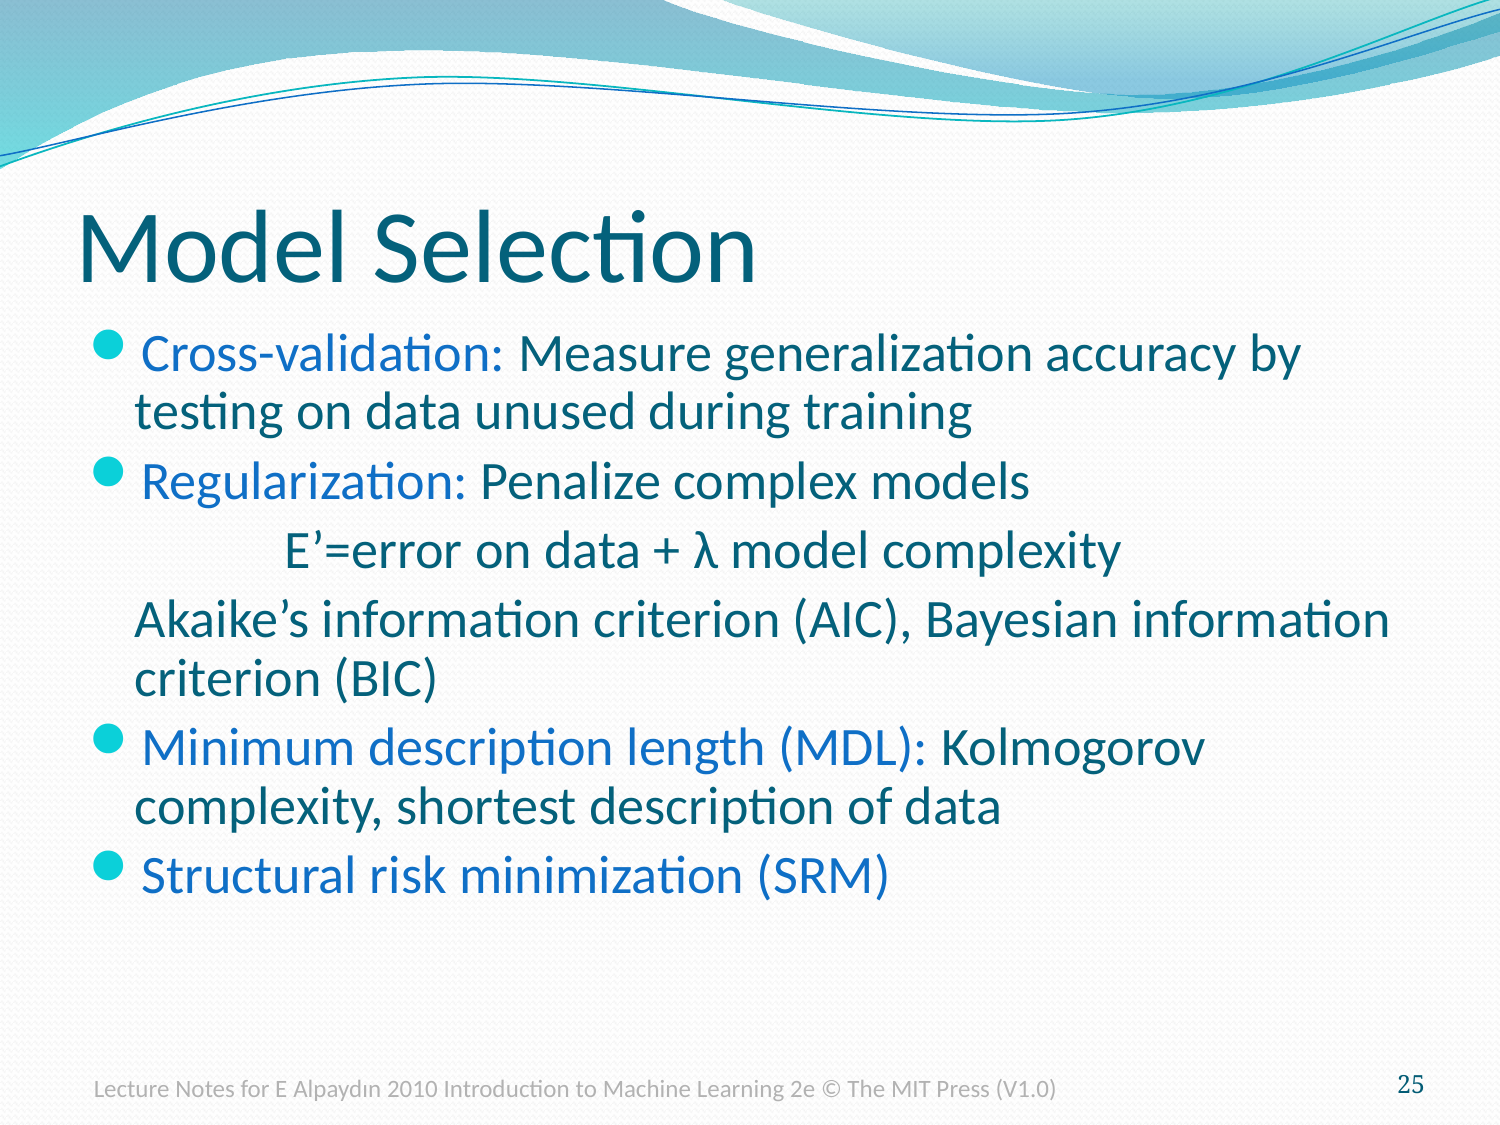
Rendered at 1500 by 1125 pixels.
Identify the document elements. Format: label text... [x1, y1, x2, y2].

title Model Selection [75, 115, 1425, 303]
list Cross-validation: Measure generalization accuracy by testing on data unused during training Regularization: Penalize complex models E’=error on data + λ model complexity Akaike’s information criterion (AIC), Bayesian information criterion (BIC) Minimum description length (MDL): Kolmogorov complexity, shortest description of data Structural risk minimization (SRM) [75, 317, 1425, 1038]
footer Lecture Notes for E Alpaydın 2010 Introduction to Machine Learning 2e © The MIT Press (V1.0) [93, 1042, 1254, 1103]
slide_number 25 [1299, 1042, 1425, 1103]
